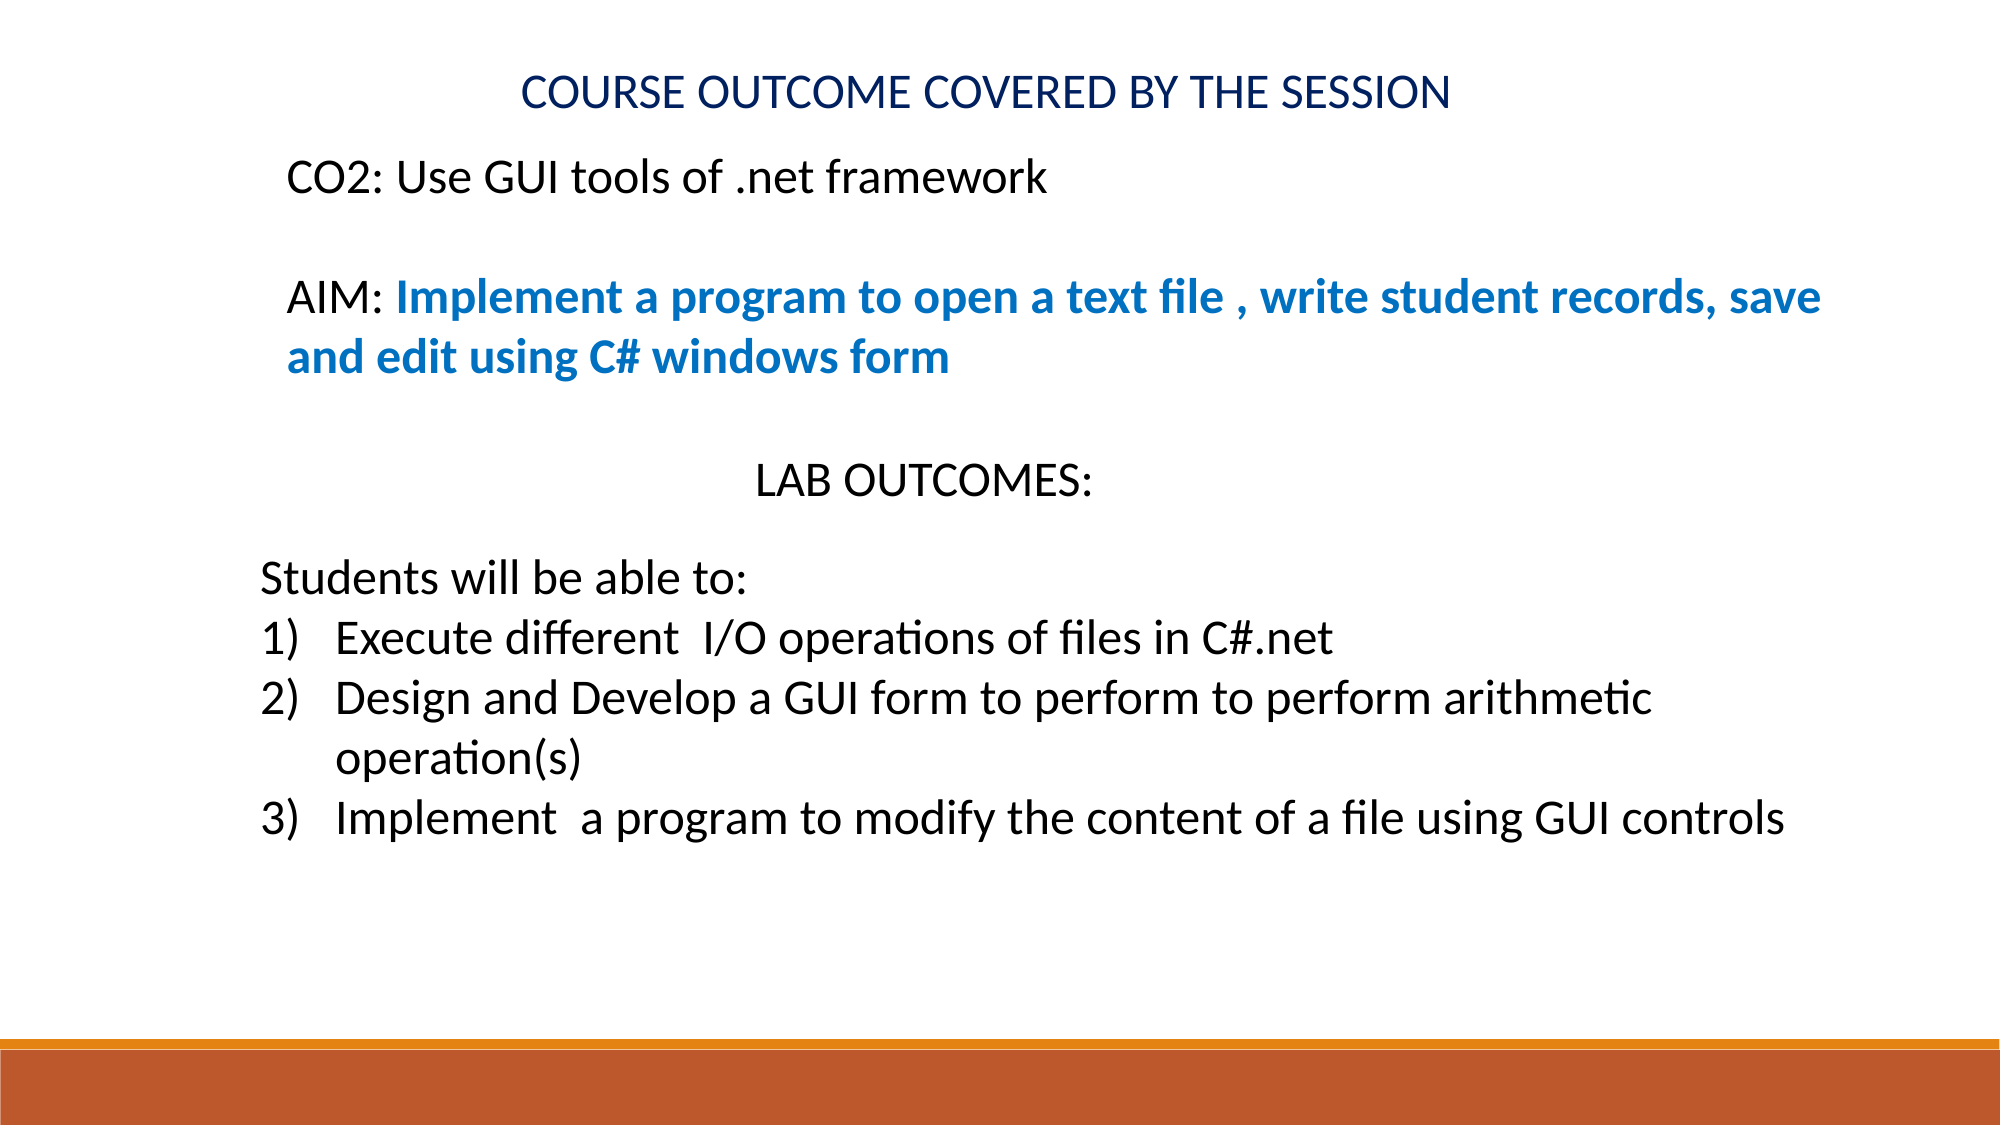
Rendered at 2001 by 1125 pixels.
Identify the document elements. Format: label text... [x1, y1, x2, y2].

text_box CO2: Use GUI tools of .net framework AIM: Implement a program to open a text file , write student records, save and edit using C# windows form [271, 136, 1883, 511]
text_box COURSE OUTCOME COVERED BY THE SESSION [506, 51, 1649, 126]
text_box Students will be able to: Execute different I/O operations of files in C#.net Design and Develop a GUI form to perform to perform arithmetic operation(s) Implement a program to modify the content of a file using GUI controls [245, 537, 1856, 853]
text_box LAB OUTCOMES: [740, 439, 1883, 514]
